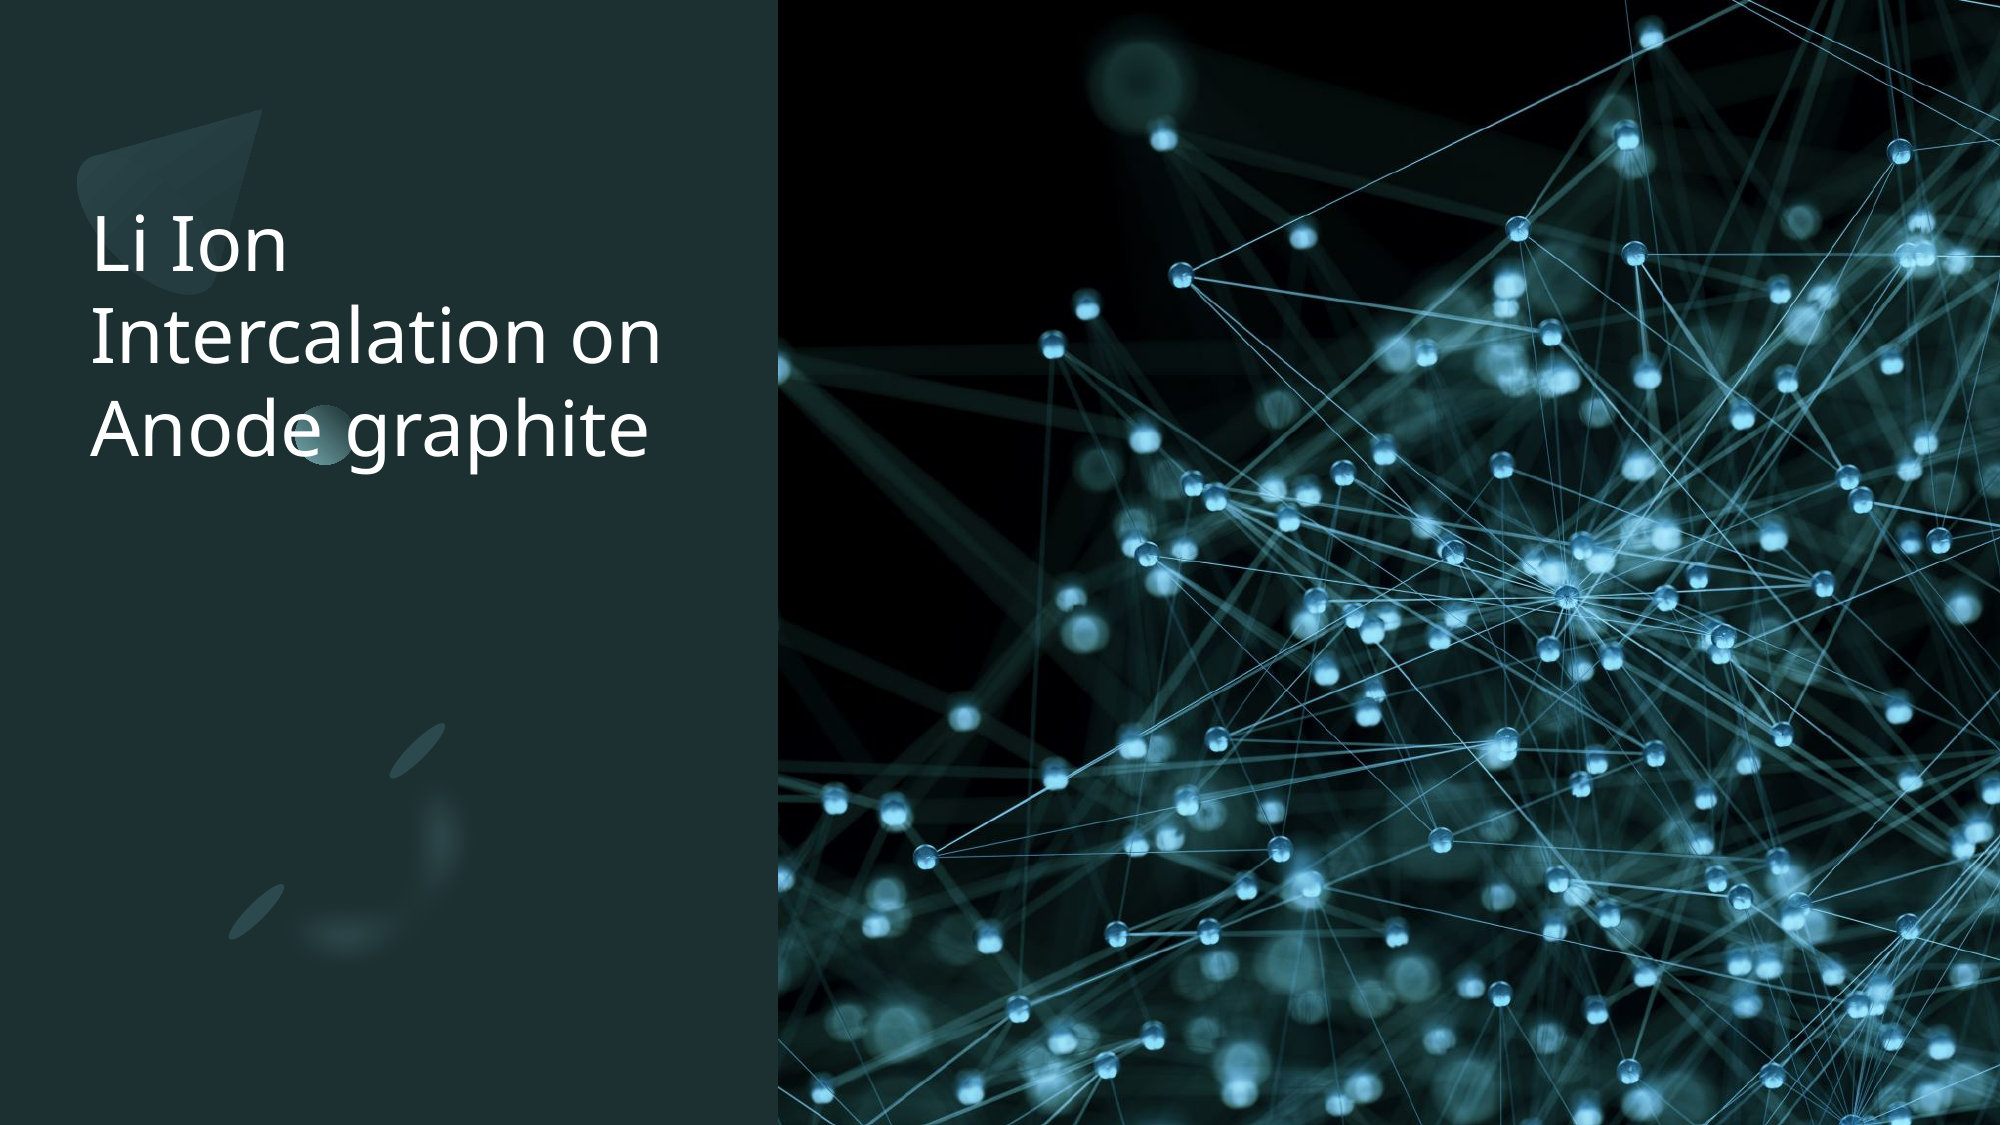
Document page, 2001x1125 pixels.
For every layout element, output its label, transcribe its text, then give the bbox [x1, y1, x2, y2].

title Li Ion Intercalation on Anode graphite [90, 192, 704, 564]
picture [778, 0, 2000, 1125]
